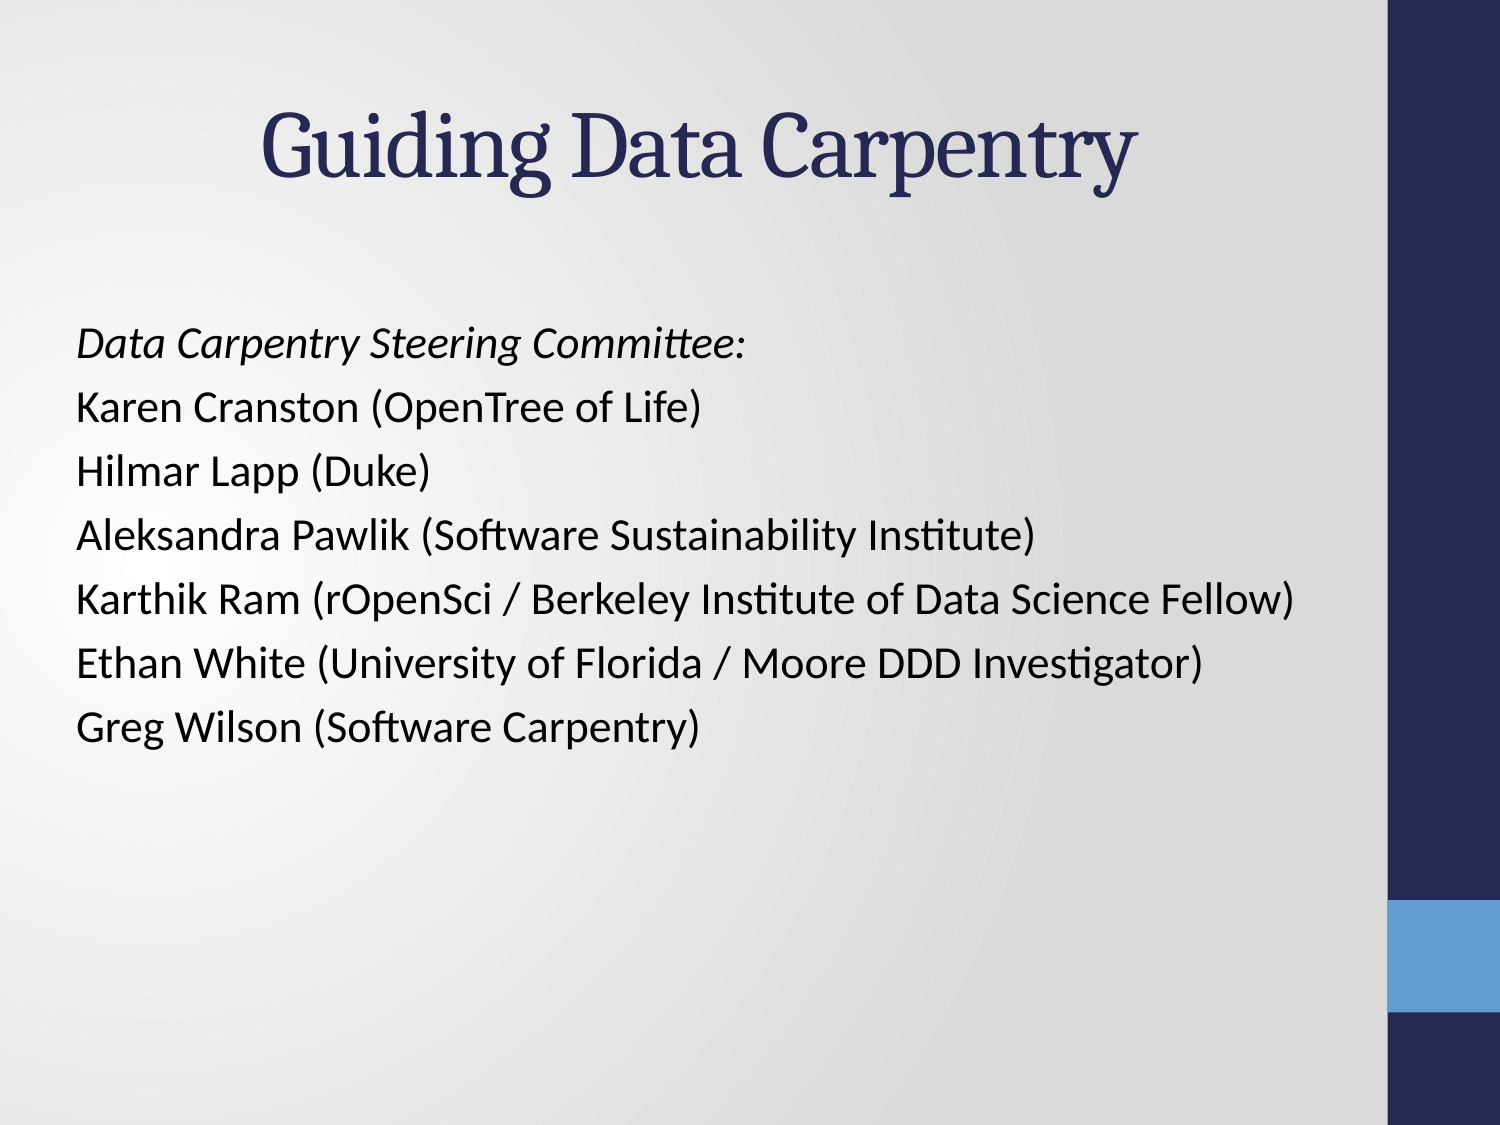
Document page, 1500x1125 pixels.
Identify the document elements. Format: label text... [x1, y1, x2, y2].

title Guiding Data Carpentry [75, 45, 1325, 233]
list Data Carpentry Steering Committee: Karen Cranston (OpenTree of Life) Hilmar Lapp (Duke) Aleksandra Pawlik (Software Sustainability Institute) Karthik Ram (rOpenSci / Berkeley Institute of Data Science Fellow) Ethan White (University of Florida / Moore DDD Investigator) Greg Wilson (Software Carpentry) [42, 240, 1345, 1090]
